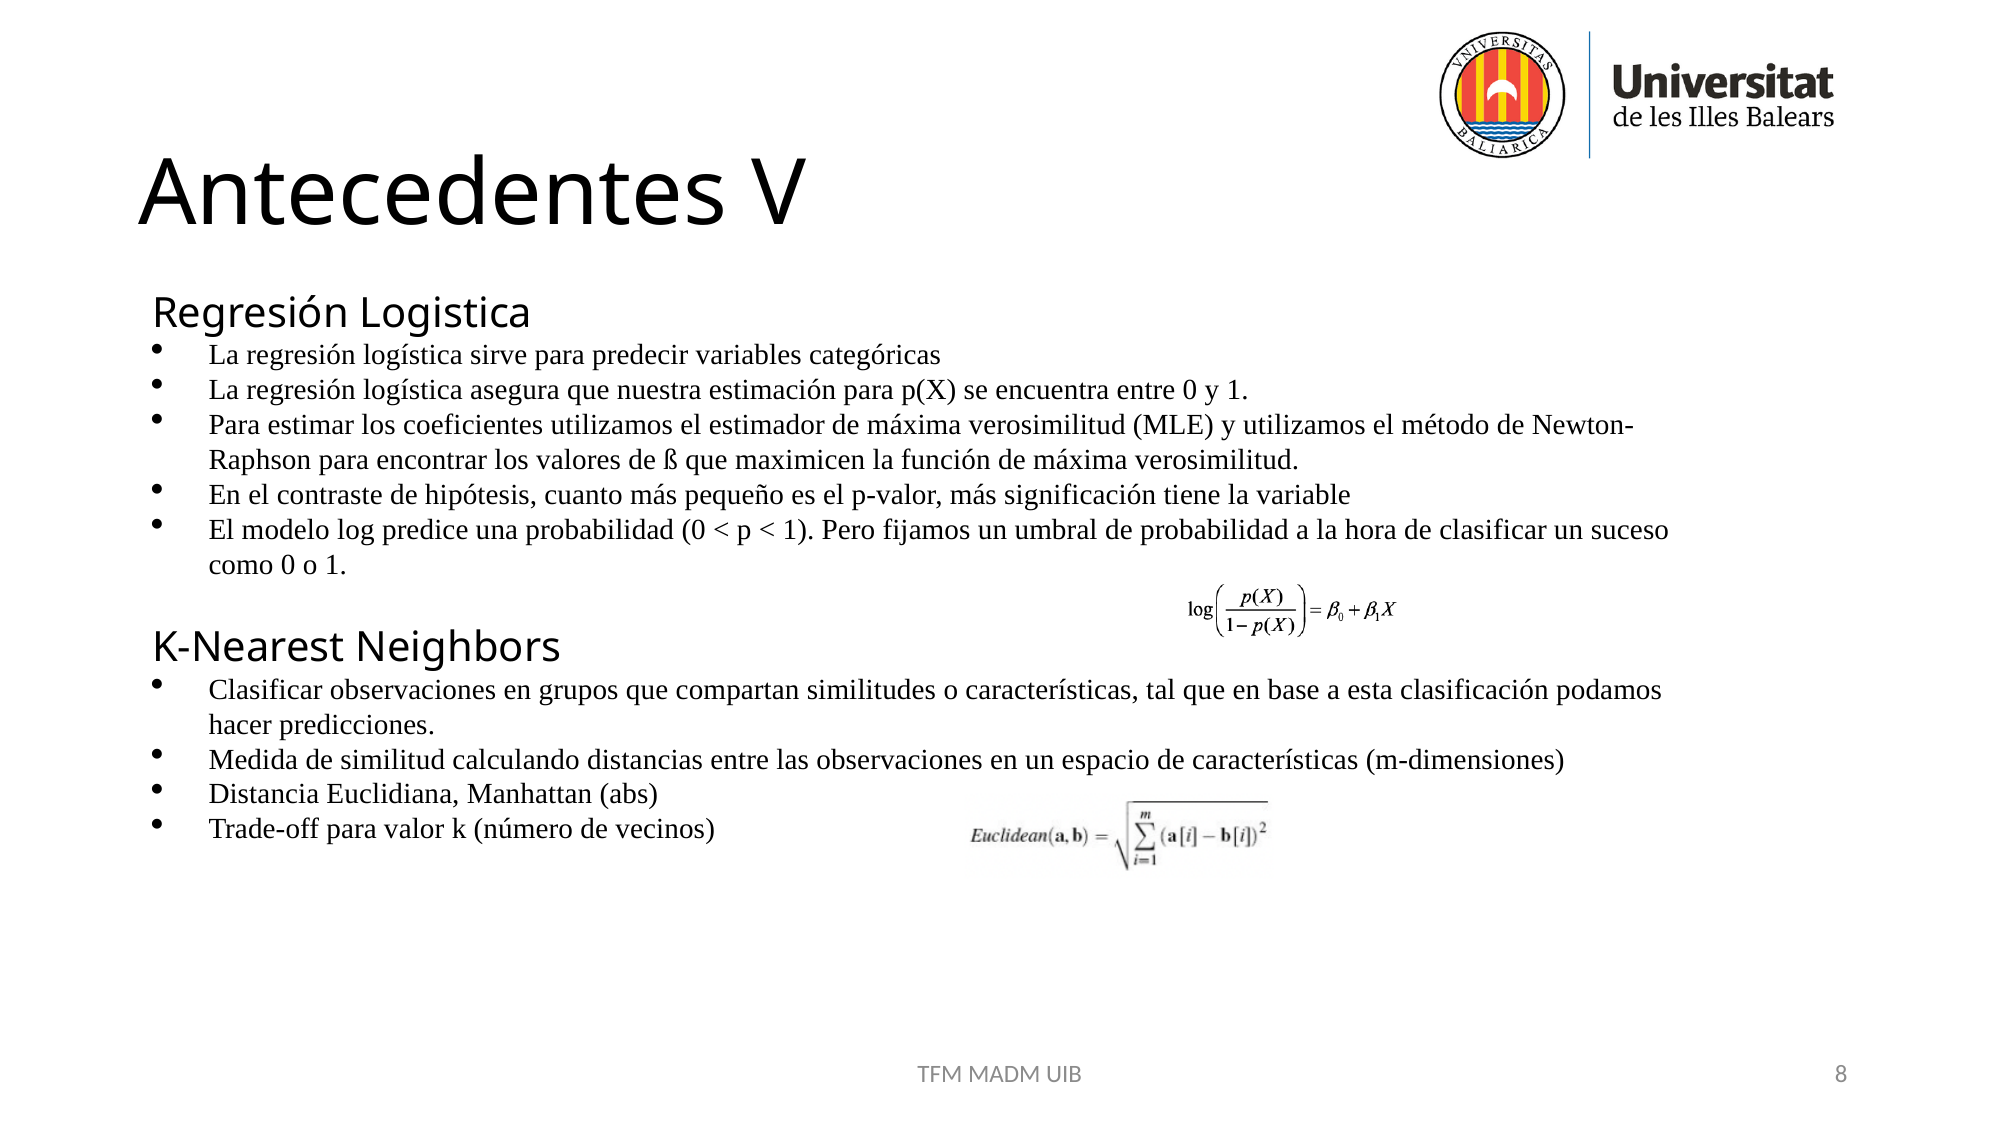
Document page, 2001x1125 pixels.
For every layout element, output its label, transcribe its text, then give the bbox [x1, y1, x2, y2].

footer TFM MADM UIB [662, 1042, 1338, 1103]
title Antecedentes V [123, 121, 1003, 269]
slide_number 8 [1730, 1042, 1863, 1103]
picture [1183, 575, 1400, 643]
picture [1437, 20, 1838, 169]
text_box Regresión Logistica La regresión logística sirve para predecir variables categóricas La regresión logística asegura que nuestra estimación para p(X) se encuentra entre 0 y 1. Para estimar los coeficientes utilizamos el estimador de máxima verosimilitud (MLE) y utilizamos el método de Newton-Raphson para encontrar los valores de ß que maximicen la función de máxima verosimilitud. En el contraste de hipótesis, cuanto más pequeño es el p-valor, más significación tiene la variable El modelo log predice una probabilidad (0 < p < 1). Pero fijamos un umbral de probabilidad a la hora de clasificar un suceso como 0 o 1. K-Nearest Neighbors Clasificar observaciones en grupos que compartan similitudes o características, tal que en base a esta clasificación podamos hacer predicciones. Medida de similitud calculando distancias entre las observaciones en un espacio de características (m-dimensiones) Distancia Euclidiana, Manhattan (abs) Trade-off para valor k (número de vecinos) [137, 277, 1730, 1125]
picture [964, 793, 1274, 879]
